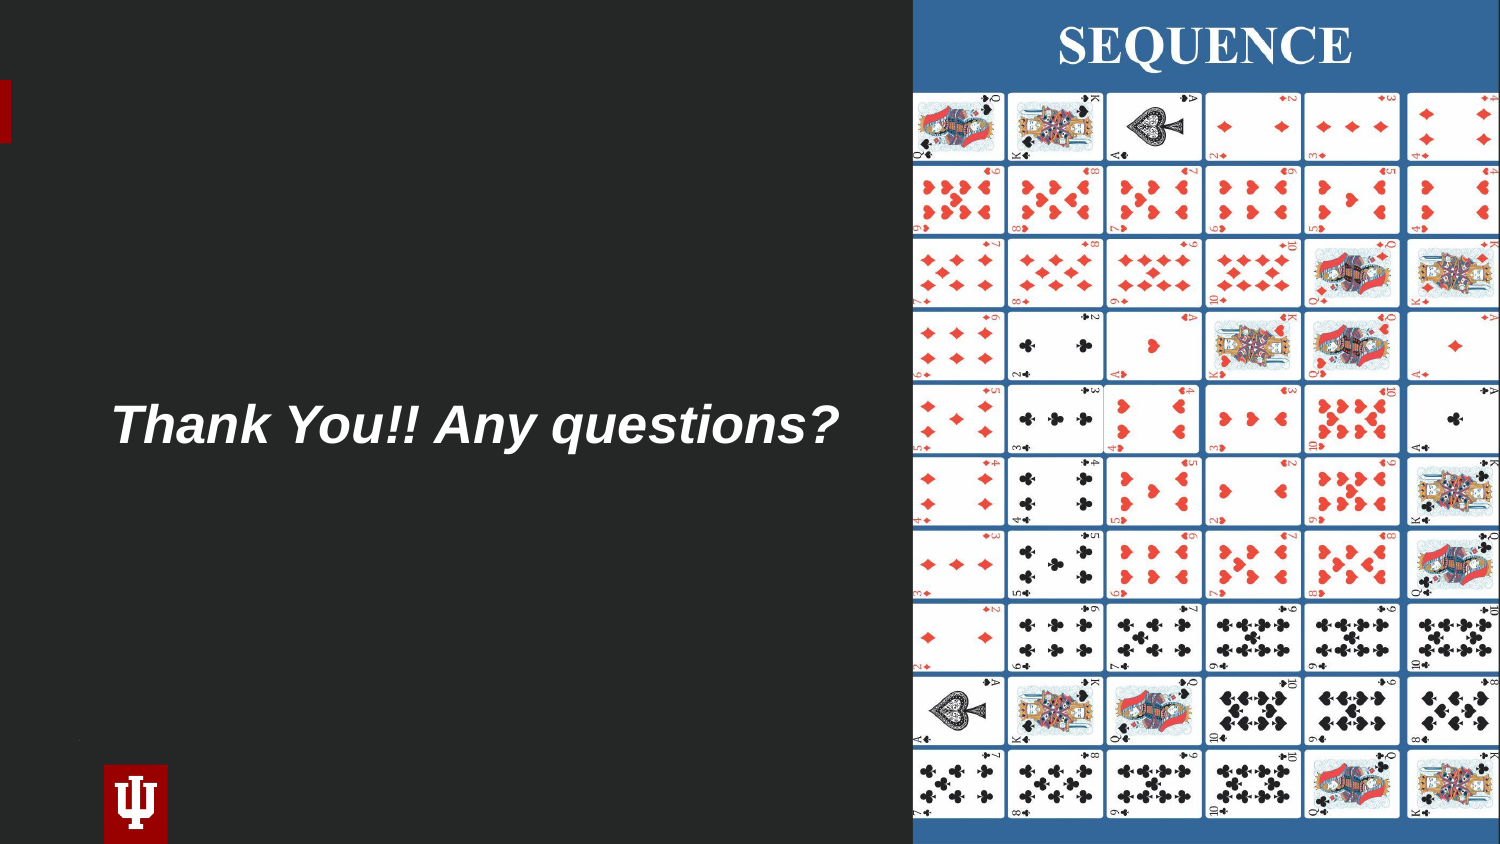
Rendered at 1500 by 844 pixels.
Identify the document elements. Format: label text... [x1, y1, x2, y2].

picture [912, 0, 1499, 844]
title Thank You!! Any questions? [102, 357, 852, 486]
picture [79, 740, 192, 844]
